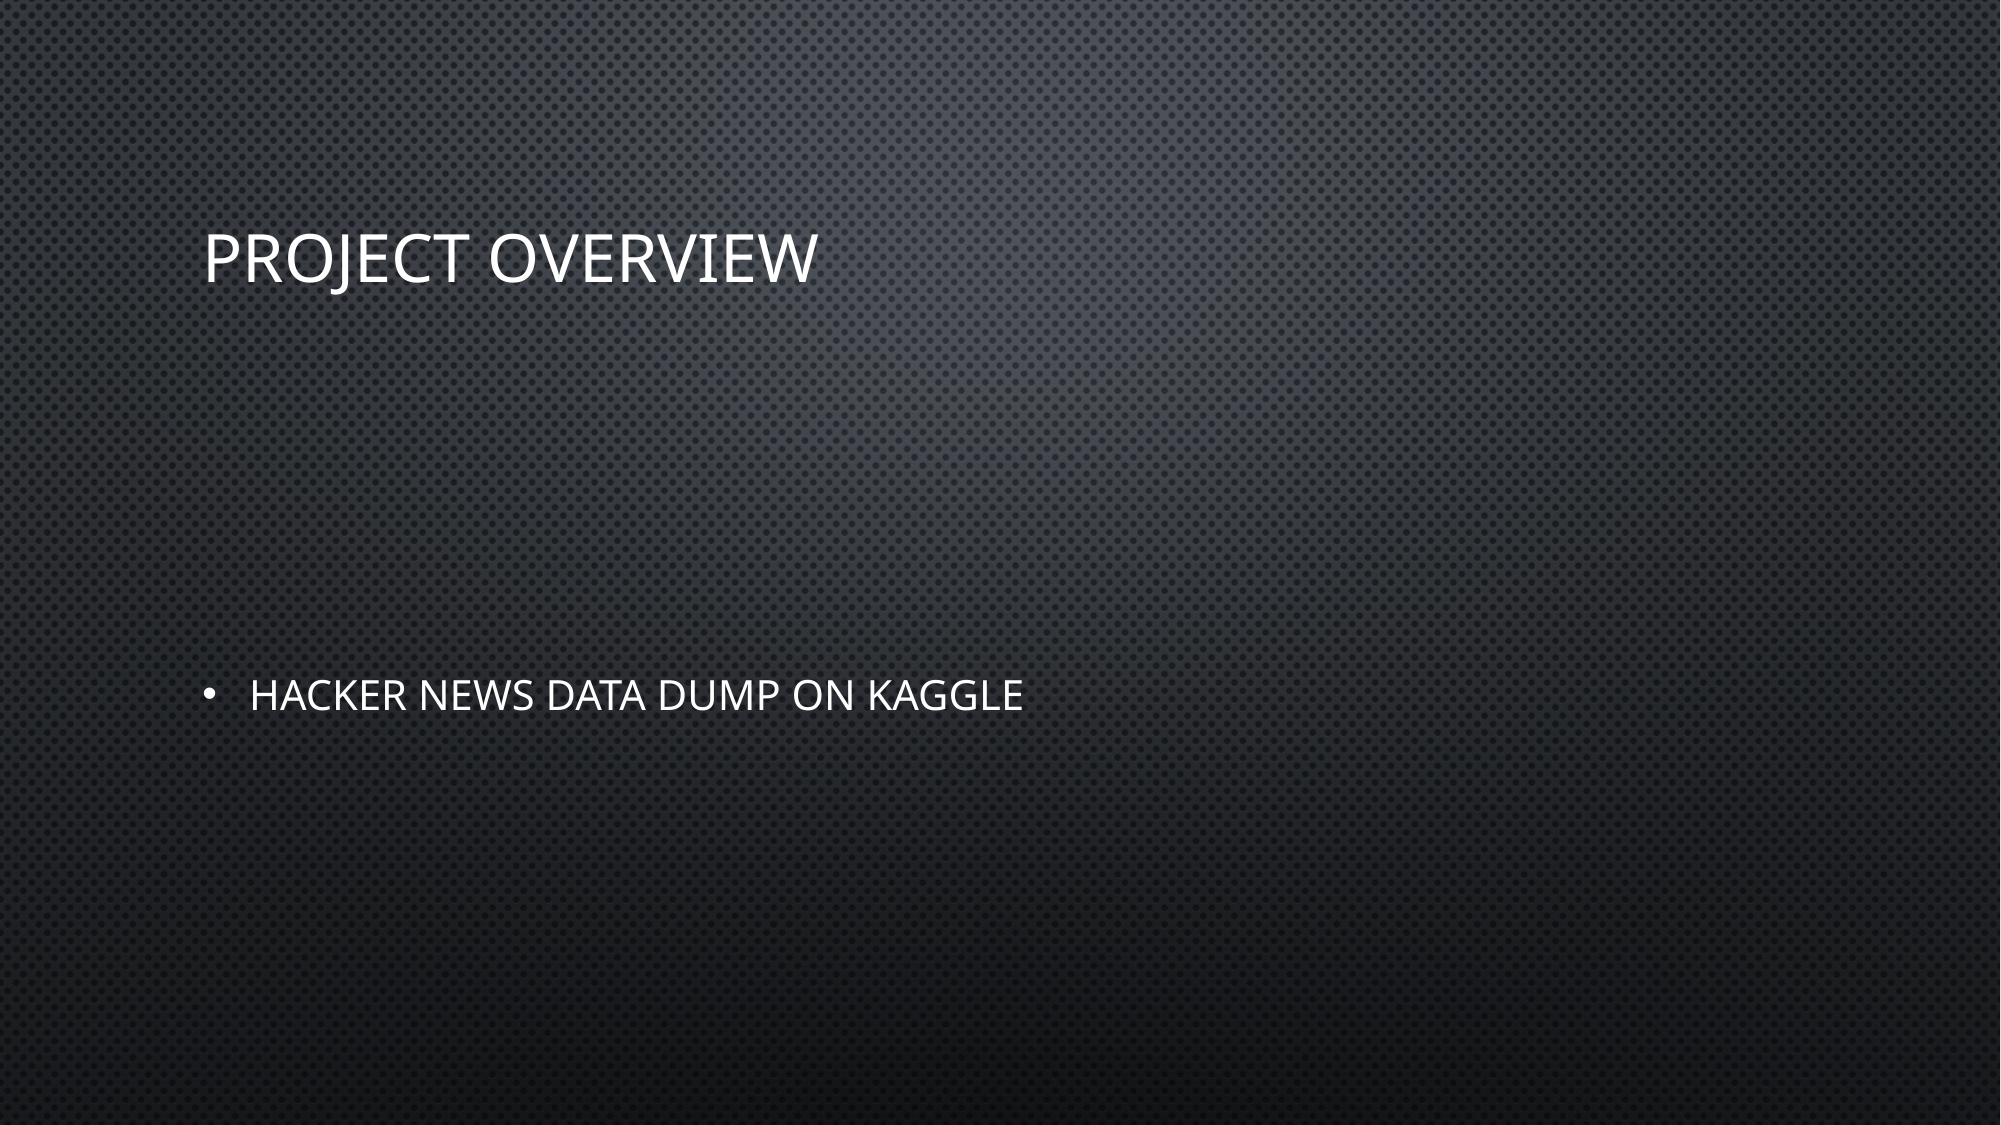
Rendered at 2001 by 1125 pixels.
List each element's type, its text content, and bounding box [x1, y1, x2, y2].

title Project Overview [187, 99, 1813, 413]
list Hacker News Data Dump on Kaggle [187, 437, 1813, 950]
